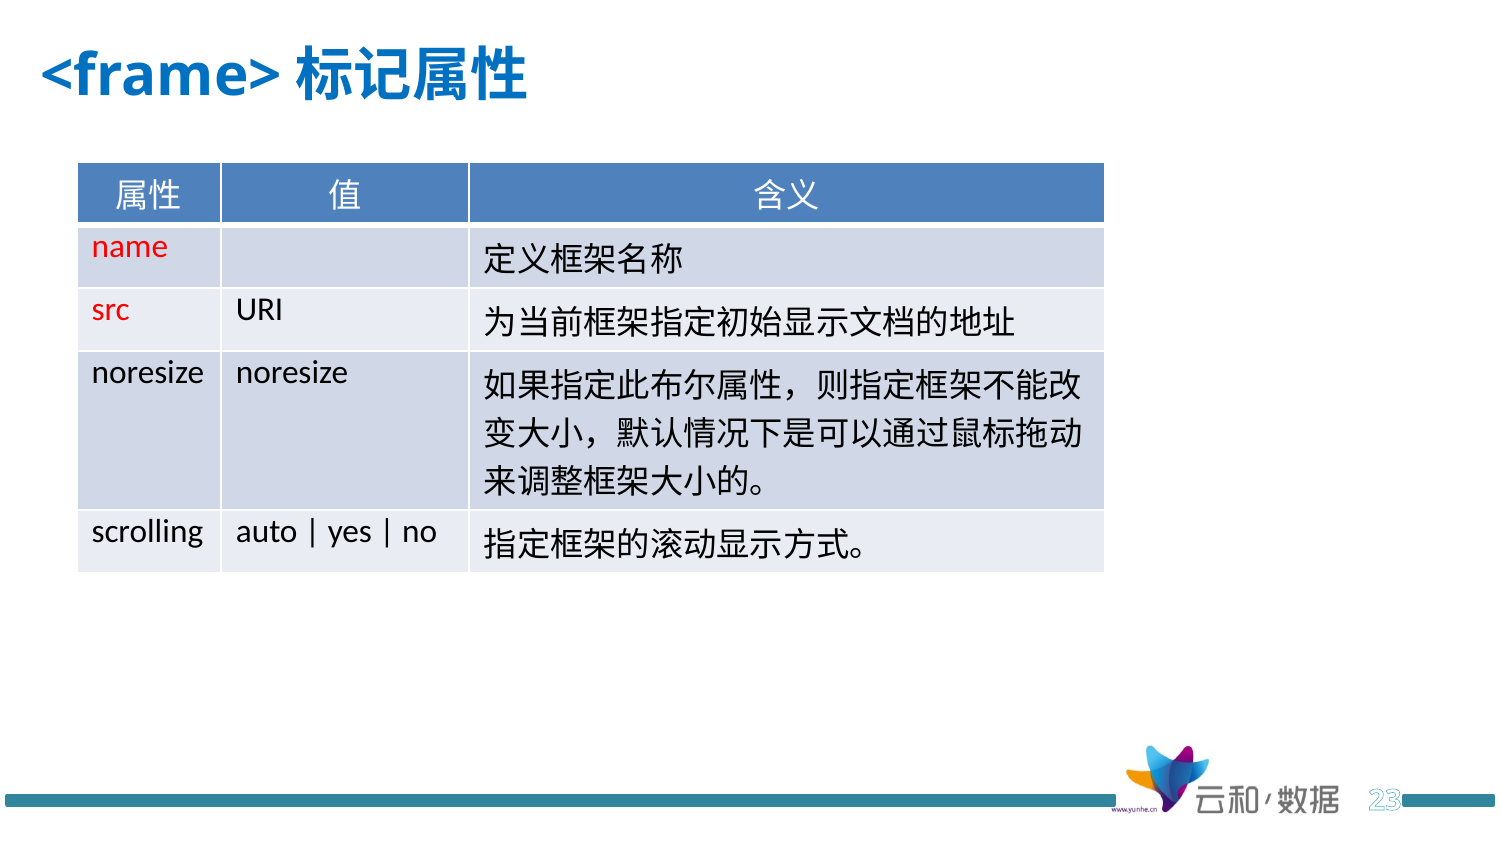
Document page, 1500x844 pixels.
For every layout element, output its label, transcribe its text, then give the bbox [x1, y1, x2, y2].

title <frame>标记属性 [25, 1, 1376, 143]
table_cell URI [222, 289, 468, 350]
table_cell auto | yes | no [222, 511, 468, 572]
table_header 属性 [78, 163, 220, 222]
table_header 值 [222, 163, 468, 222]
table_cell 指定框架的滚动显示方式。 [470, 511, 1104, 572]
table_cell [222, 228, 468, 287]
table_cell noresize [78, 352, 220, 509]
table_cell scrolling [78, 511, 220, 572]
table_header 含义 [470, 163, 1104, 222]
table_cell name [78, 228, 220, 287]
table_cell noresize [222, 352, 468, 509]
picture [1098, 739, 1354, 833]
slide_number [1287, 795, 1417, 841]
table_cell 为当前框架指定初始显示文档的地址 [470, 289, 1104, 350]
table_cell 定义框架名称 [470, 228, 1104, 287]
table_cell src [78, 289, 220, 350]
table_cell 如果指定此布尔属性，则指定框架不能改变大小，默认情况下是可以通过鼠标拖动来调整框架大小的。 [470, 352, 1104, 509]
